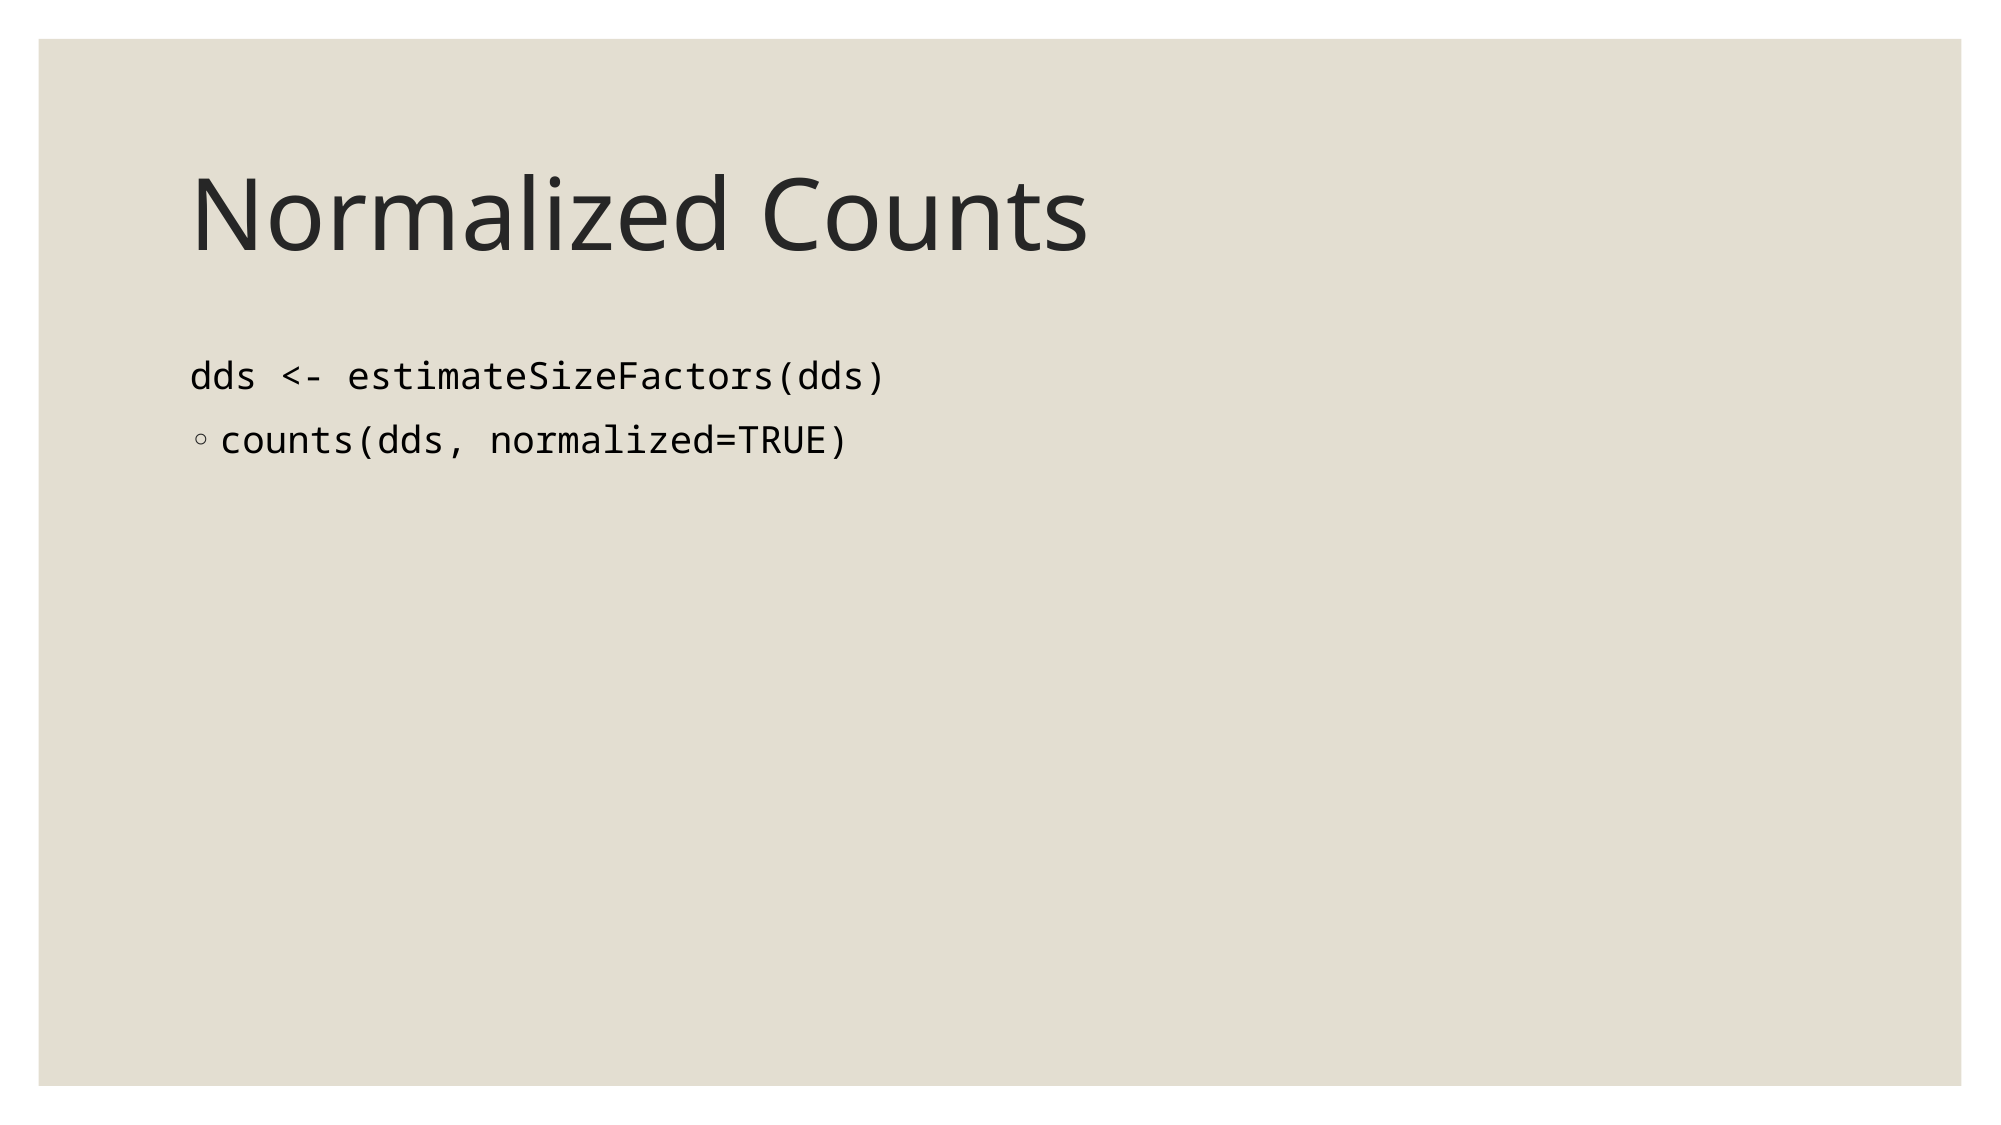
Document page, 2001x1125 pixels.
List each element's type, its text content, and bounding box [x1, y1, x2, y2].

list dds <- estimateSizeFactors(dds) counts(dds, normalized=TRUE) [174, 345, 1825, 990]
title Normalized Counts [174, 105, 1825, 331]
